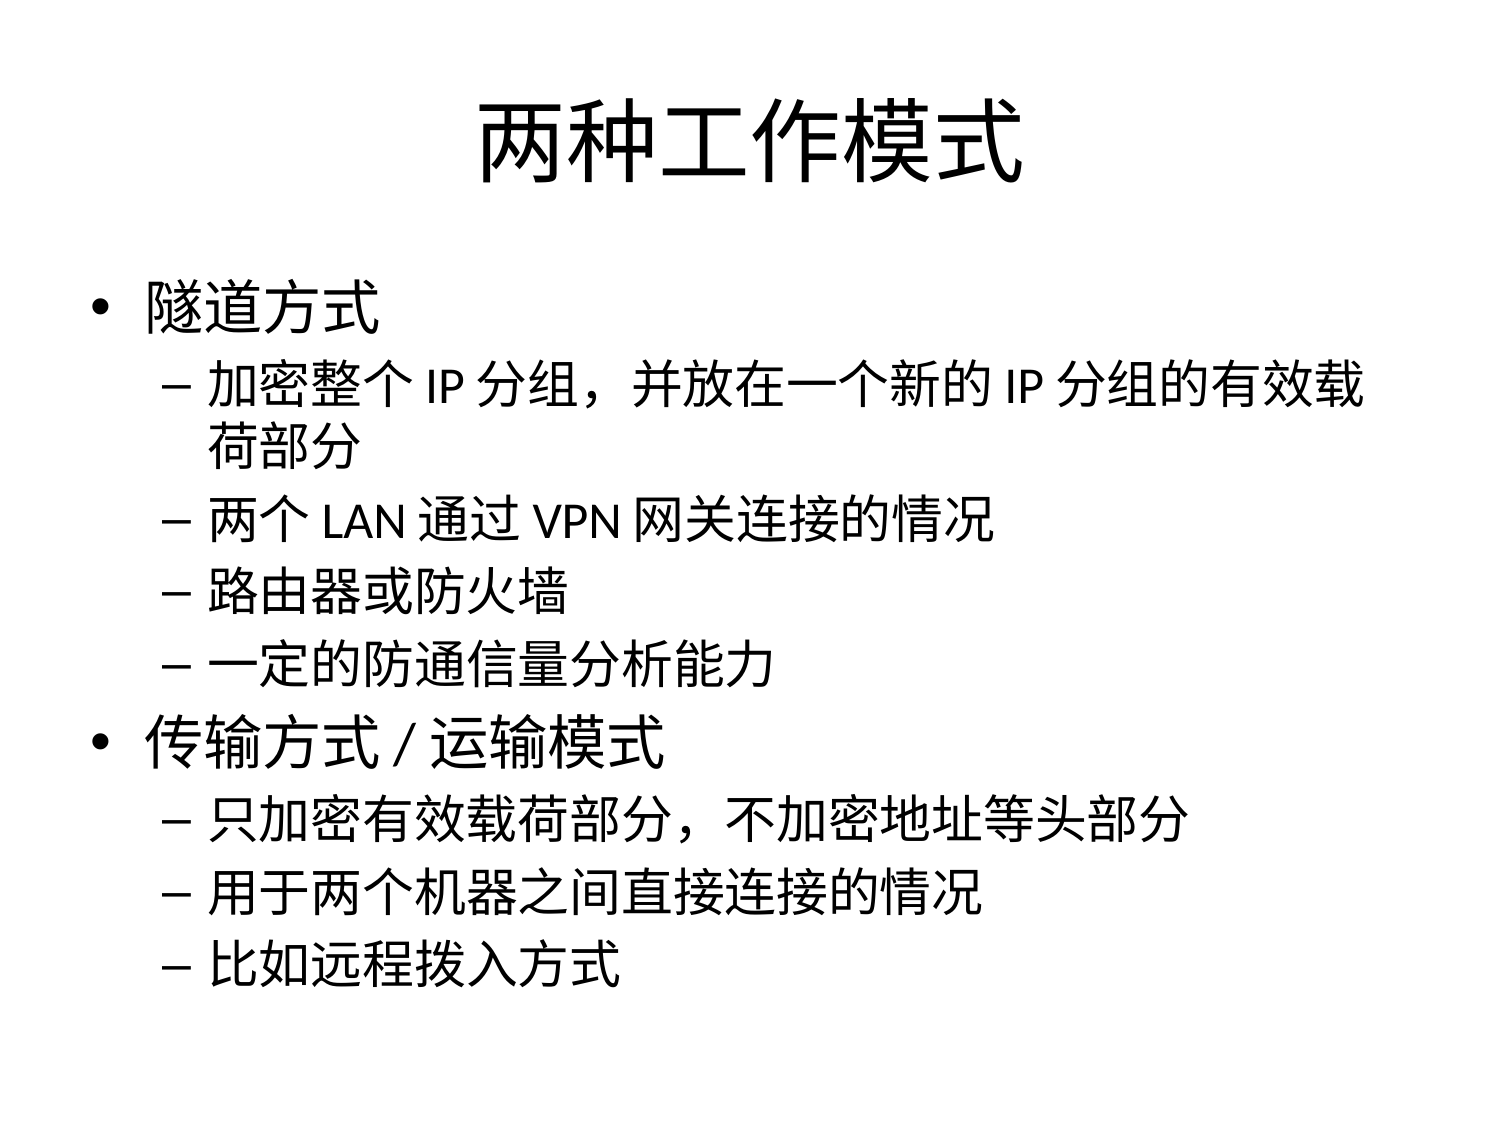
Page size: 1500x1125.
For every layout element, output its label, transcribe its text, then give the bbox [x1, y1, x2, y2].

list 隧道方式 加密整个IP分组，并放在一个新的IP分组的有效载荷部分 两个LAN通过VPN网关连接的情况 路由器或防火墙 一定的防通信量分析能力 传输方式/运输模式 只加密有效载荷部分，不加密地址等头部分 用于两个机器之间直接连接的情况 比如远程拨入方式 [75, 262, 1425, 1005]
title 两种工作模式 [75, 45, 1425, 233]
